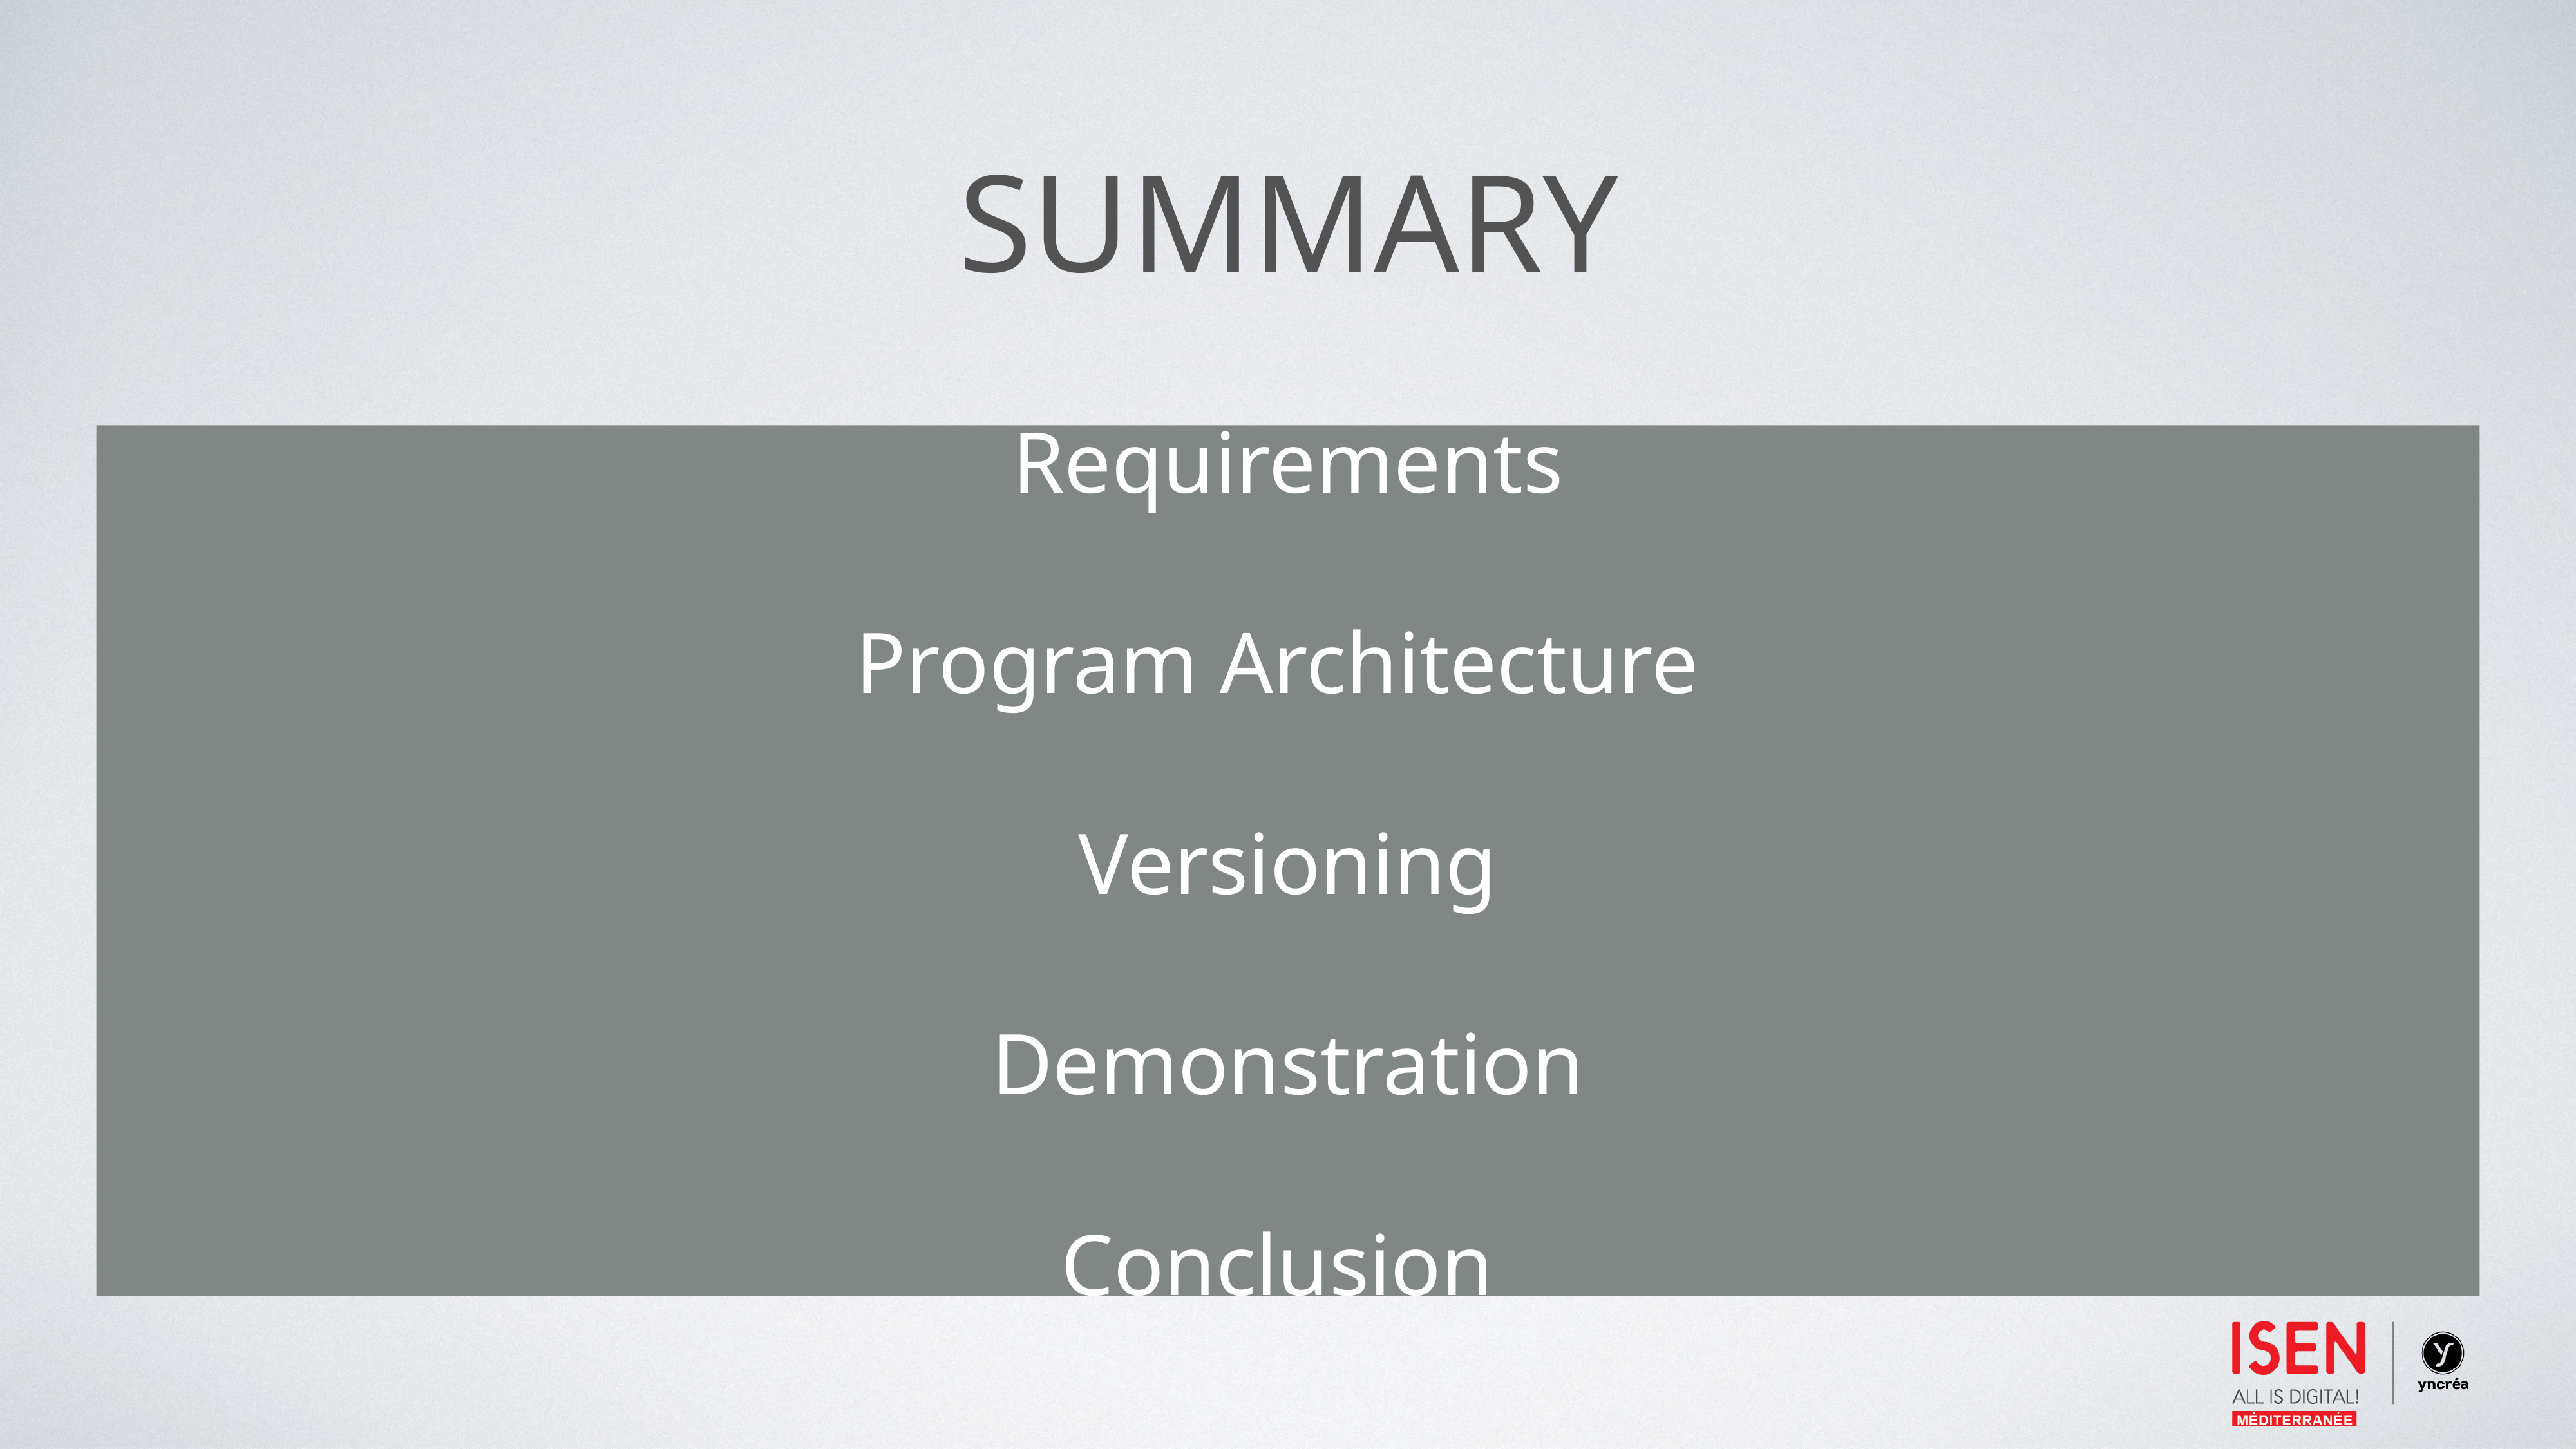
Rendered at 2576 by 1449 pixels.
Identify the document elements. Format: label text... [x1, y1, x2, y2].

list Requirements Program Architecture Versioning Demonstration Conclusion [95, 424, 2480, 1296]
picture [0, 0, 2576, 1449]
title Summary [70, 37, 2507, 401]
